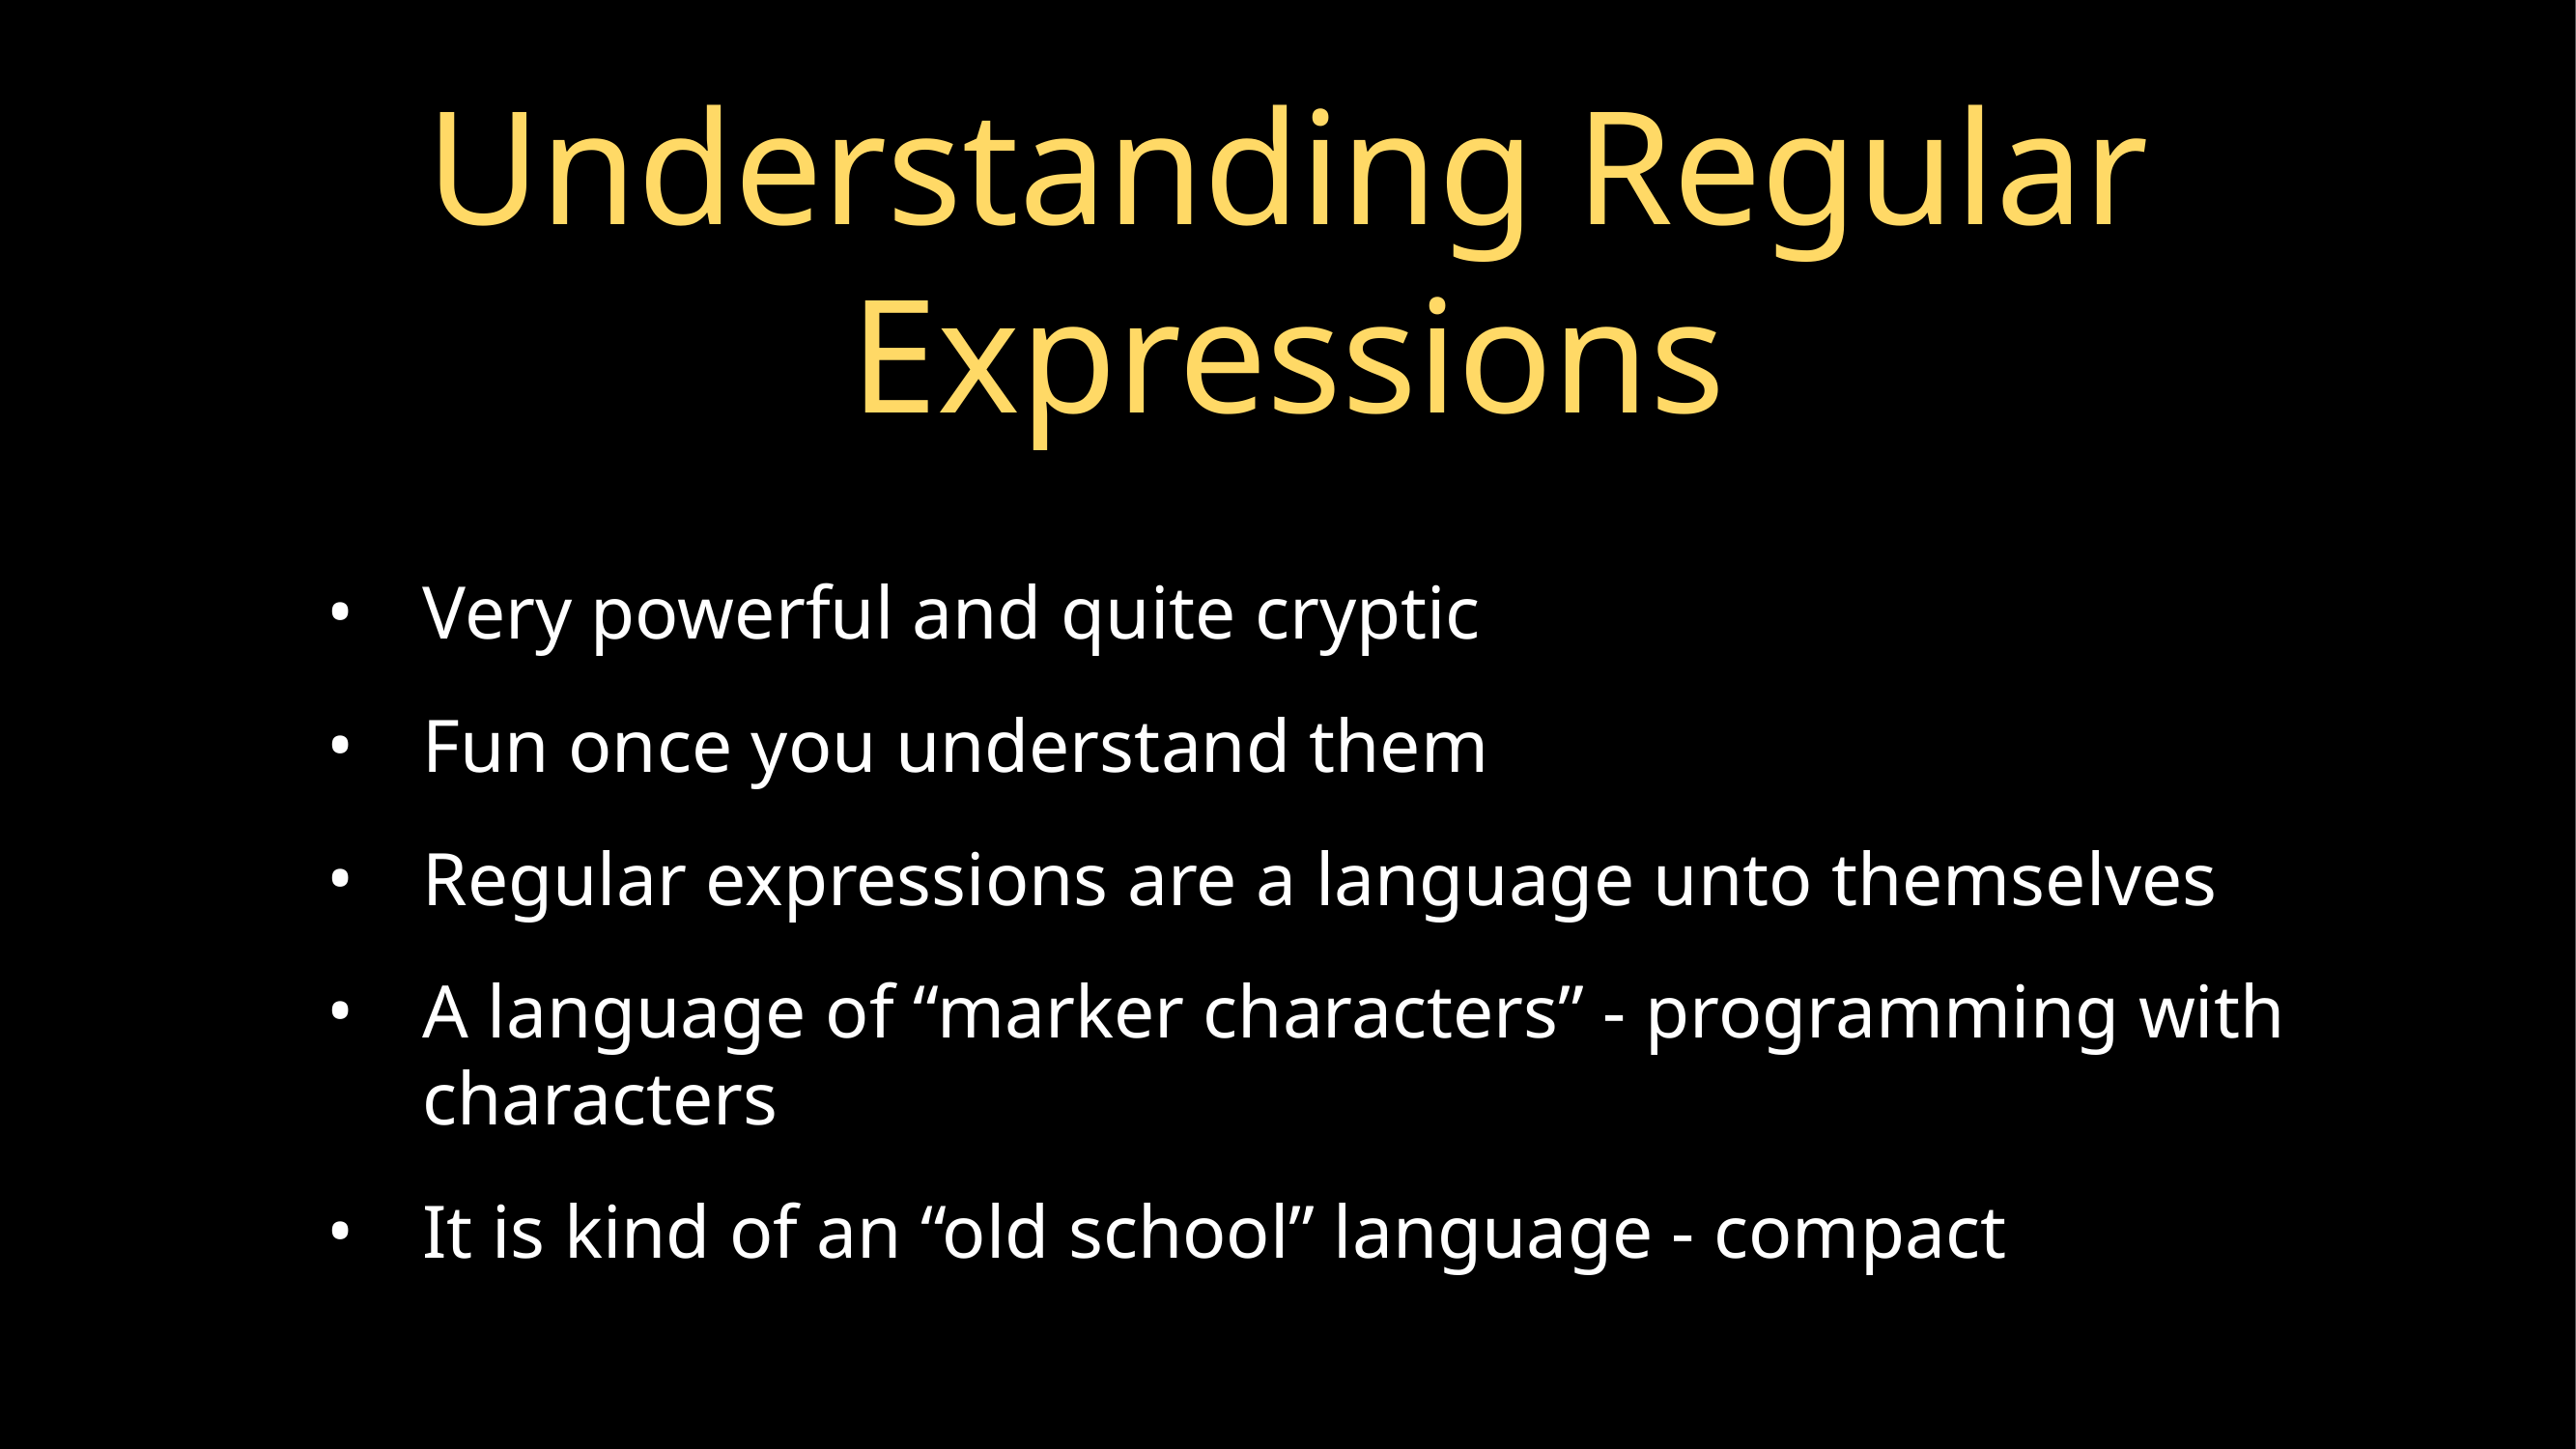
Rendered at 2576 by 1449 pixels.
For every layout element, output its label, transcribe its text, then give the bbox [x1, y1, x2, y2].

list Very powerful and quite cryptic Fun once you understand them Regular expressions are a language unto themselves A language of “marker characters” - programming with characters It is kind of an “old school” language - compact [239, 495, 2336, 1345]
title Understanding Regular Expressions [239, 74, 2336, 438]
